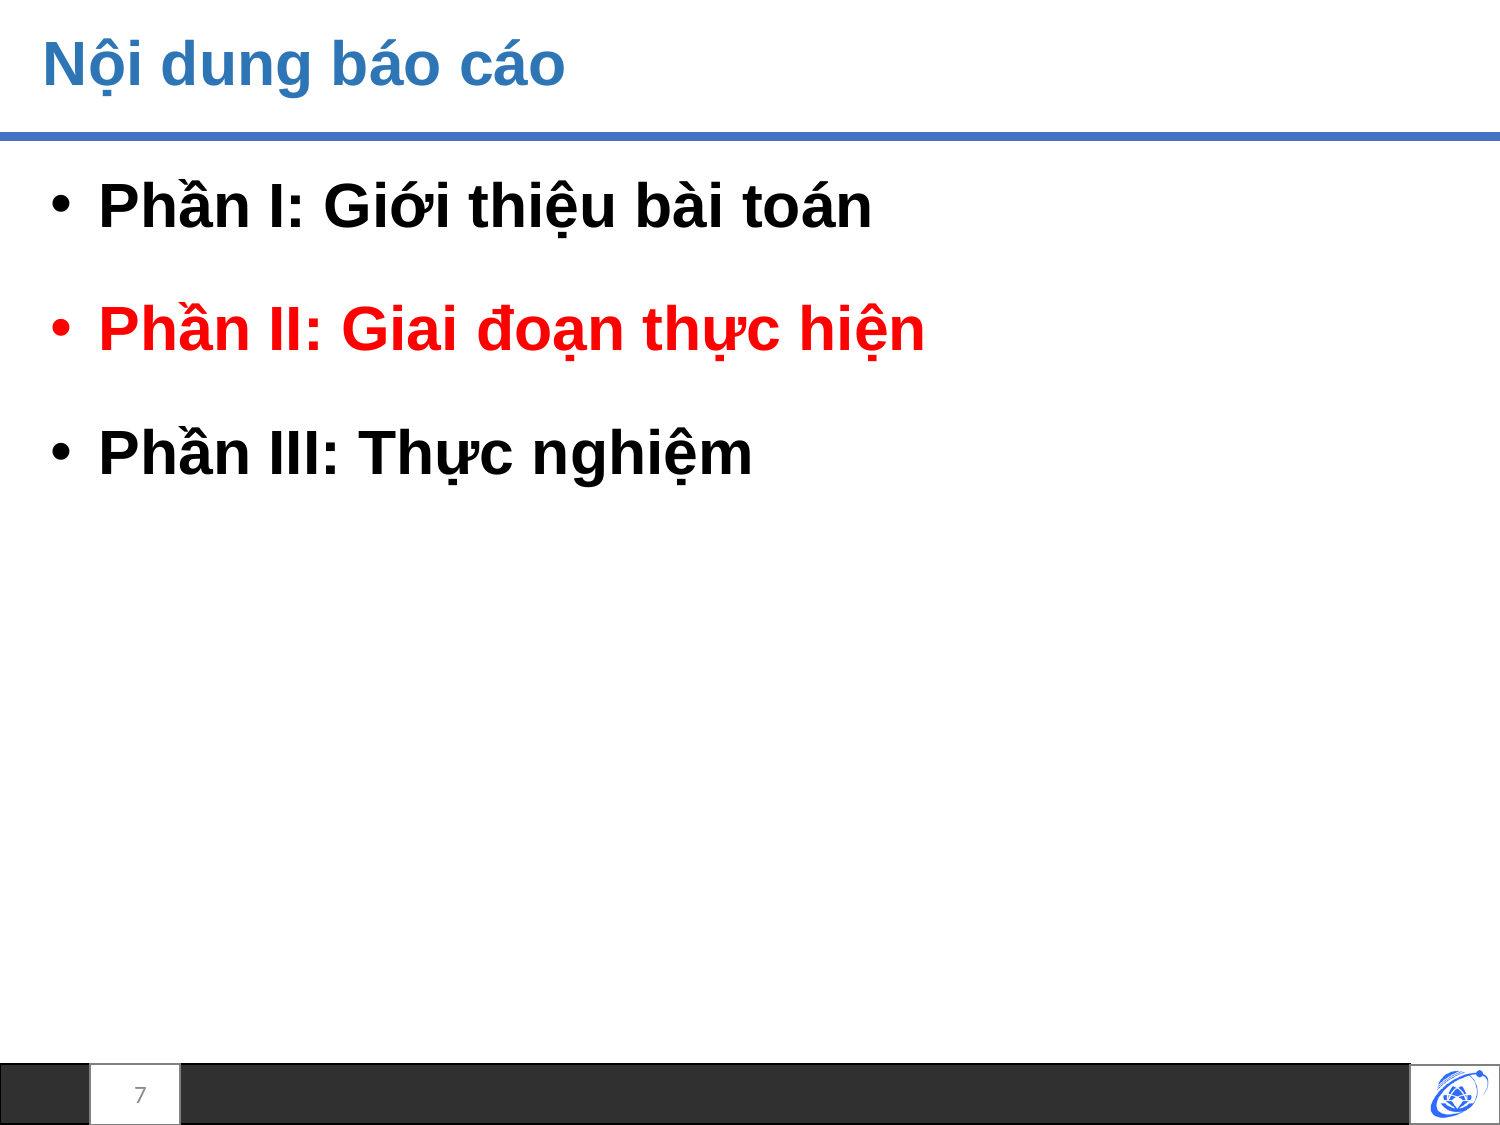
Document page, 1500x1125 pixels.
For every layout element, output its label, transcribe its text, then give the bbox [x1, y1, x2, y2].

picture [1426, 1053, 1495, 1125]
title Nội dung báo cáo [27, 23, 1376, 108]
list Phần I: Giới thiệu bài toán Phần II: Giai đoạn thực hiện Phần III: Thực nghiệm [35, 165, 1446, 1034]
slide_number 7 [95, 1063, 162, 1124]
